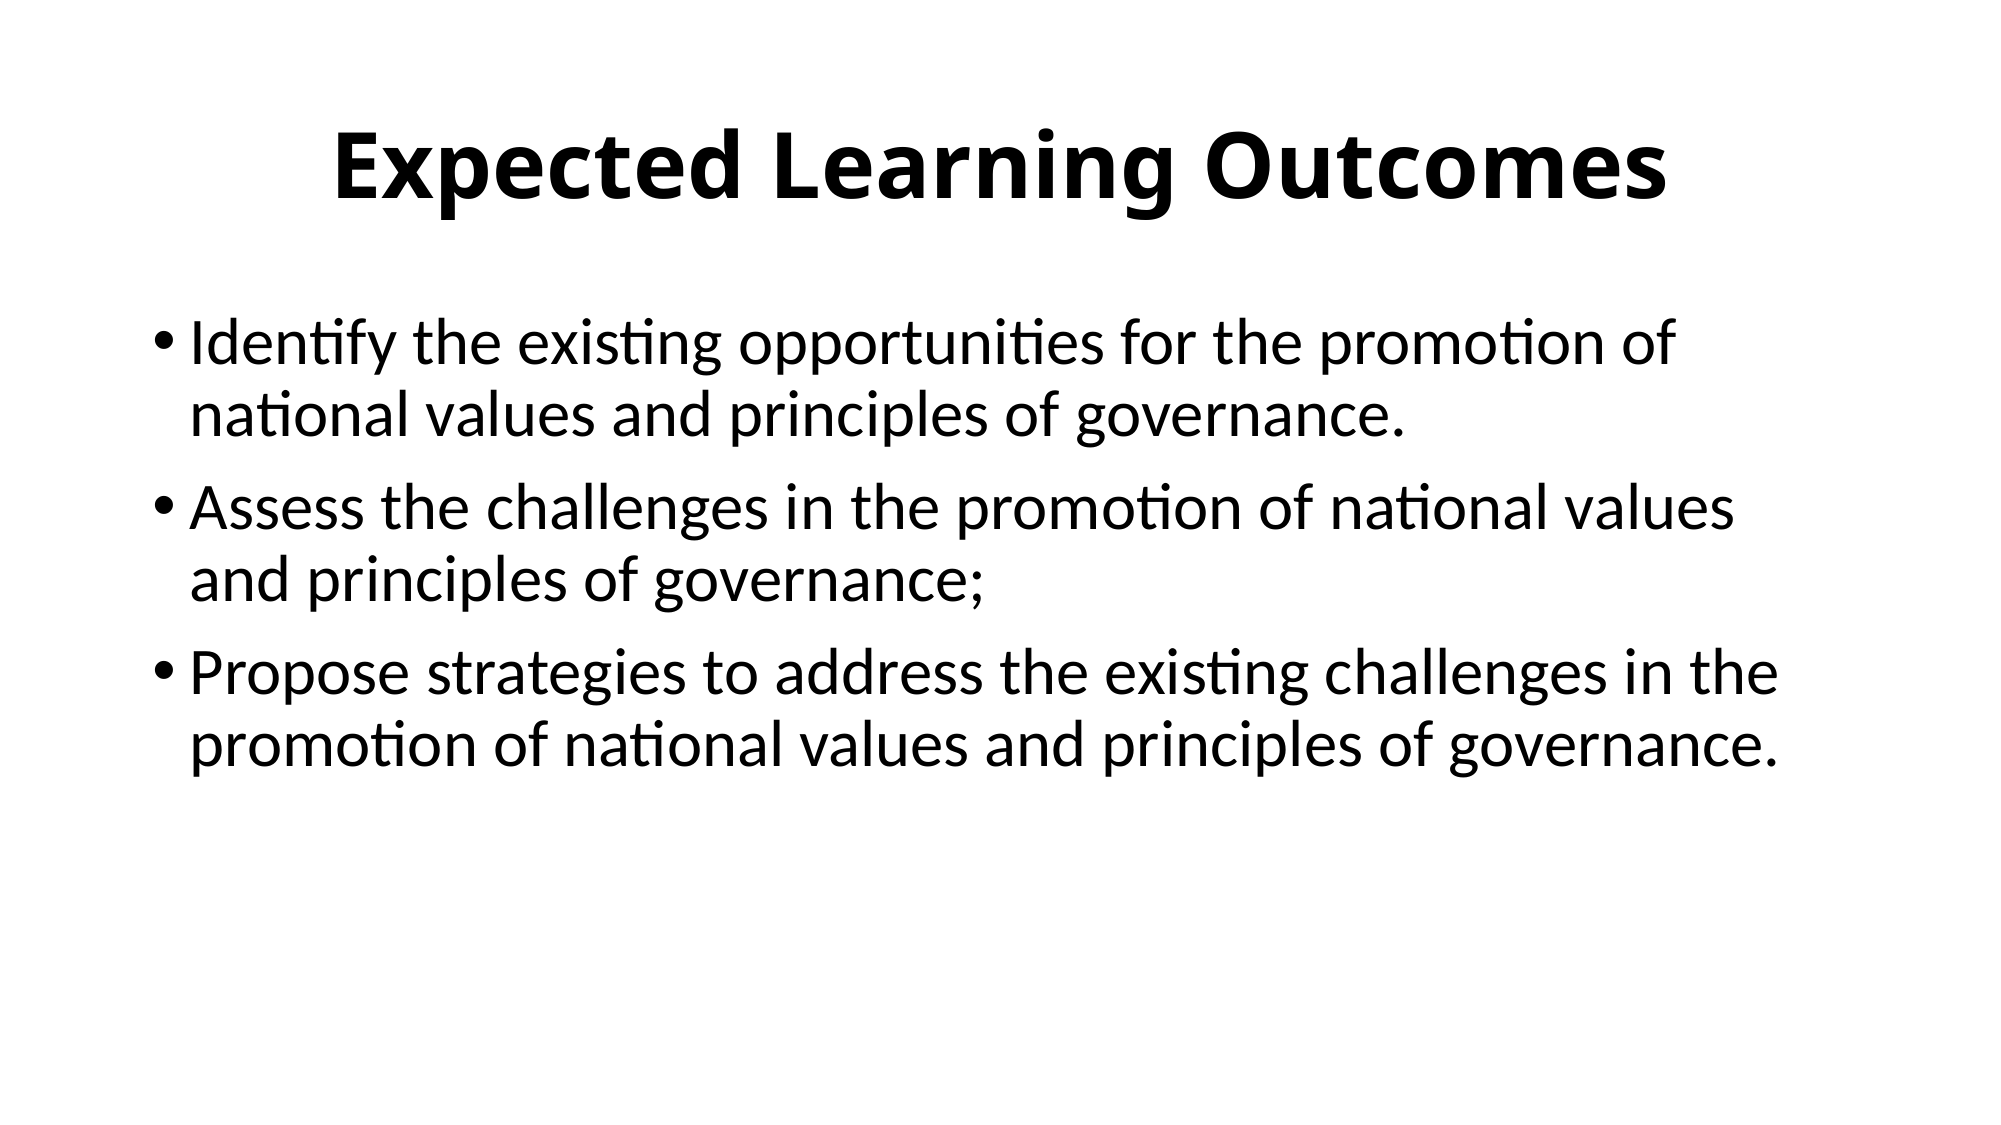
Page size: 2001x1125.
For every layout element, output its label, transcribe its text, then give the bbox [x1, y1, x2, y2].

title Expected Learning Outcomes [137, 59, 1863, 278]
list Identify the existing opportunities for the promotion of national values and principles of governance. Assess the challenges in the promotion of national values and principles of governance; Propose strategies to address the existing challenges in the promotion of national values and principles of governance. [137, 299, 1863, 1014]
